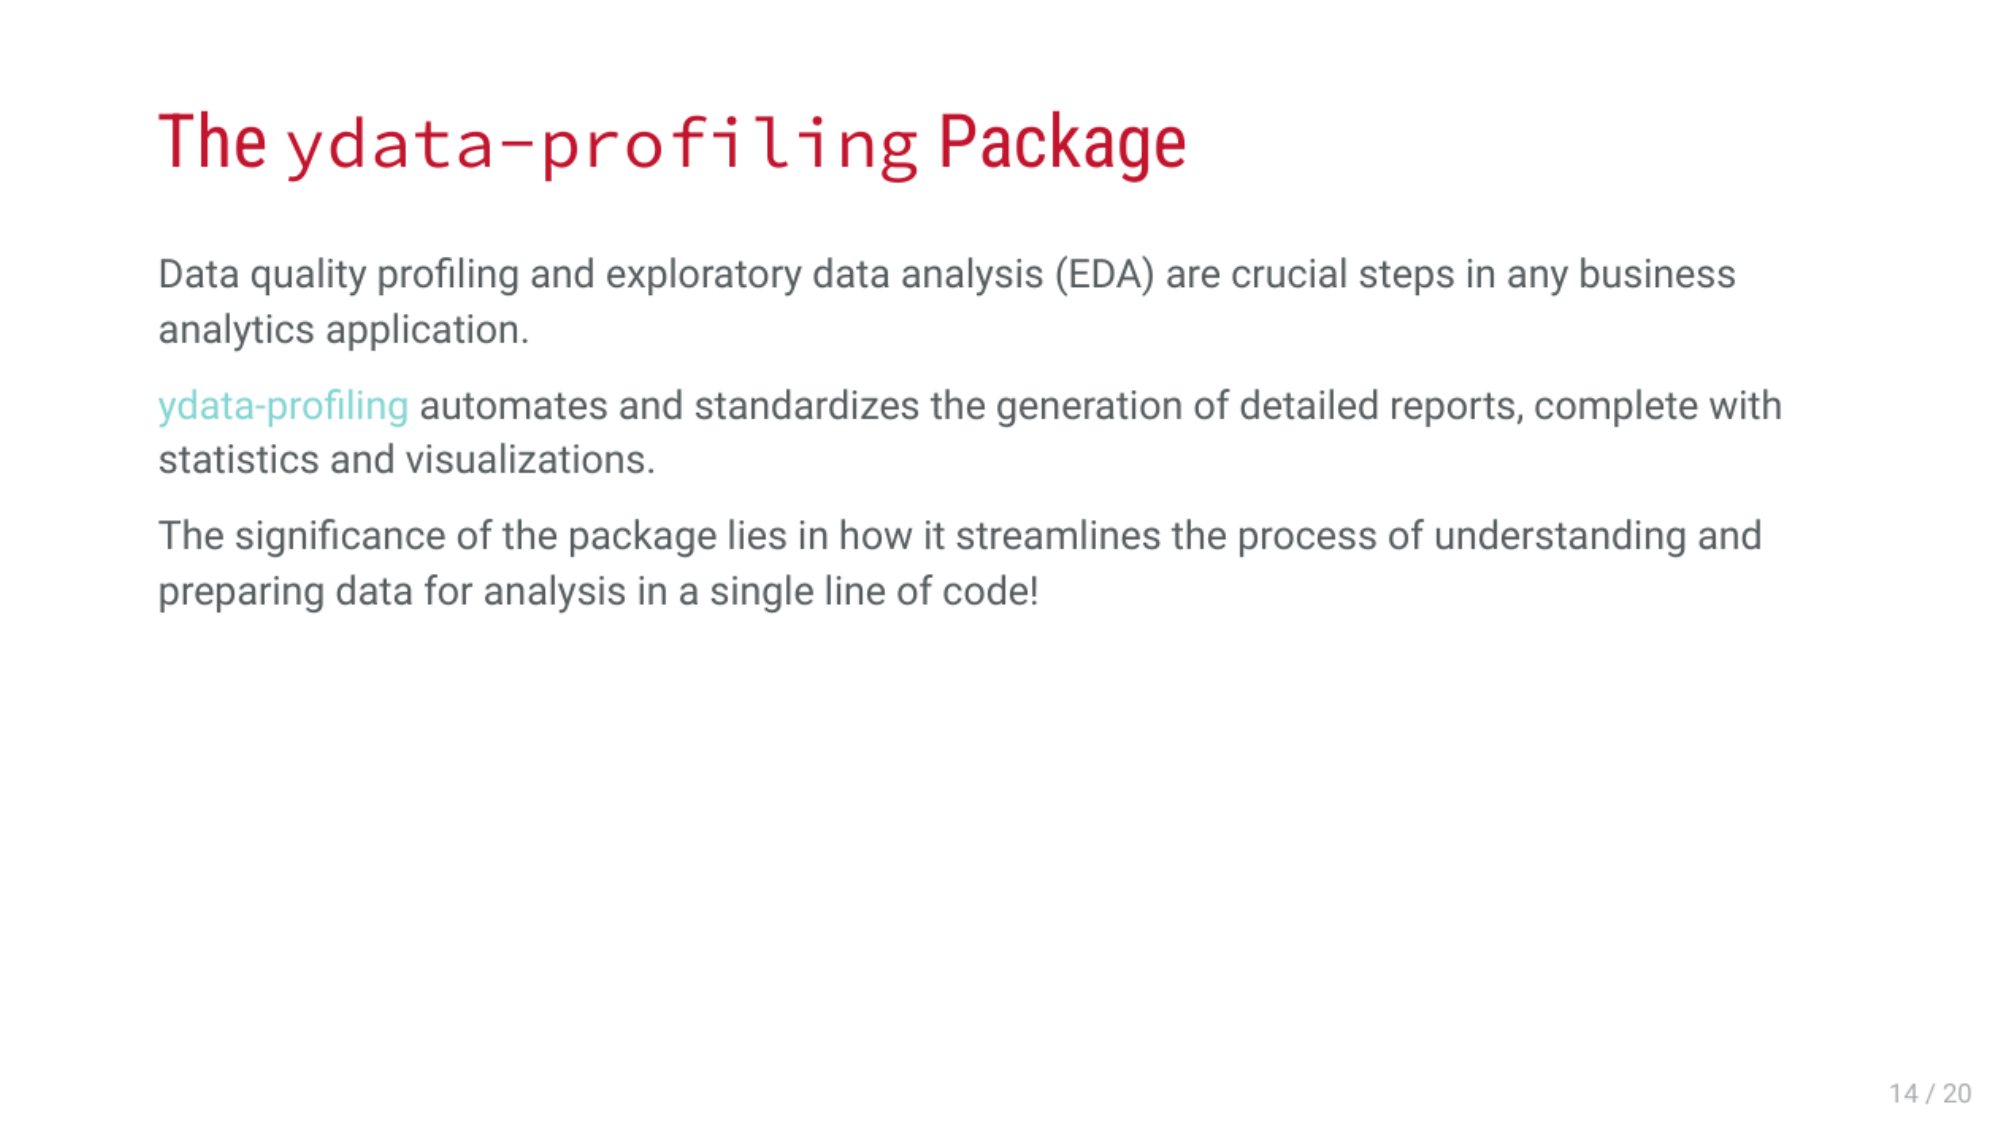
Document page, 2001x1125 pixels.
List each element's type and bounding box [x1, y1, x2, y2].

list [0, 0, 2000, 1125]
